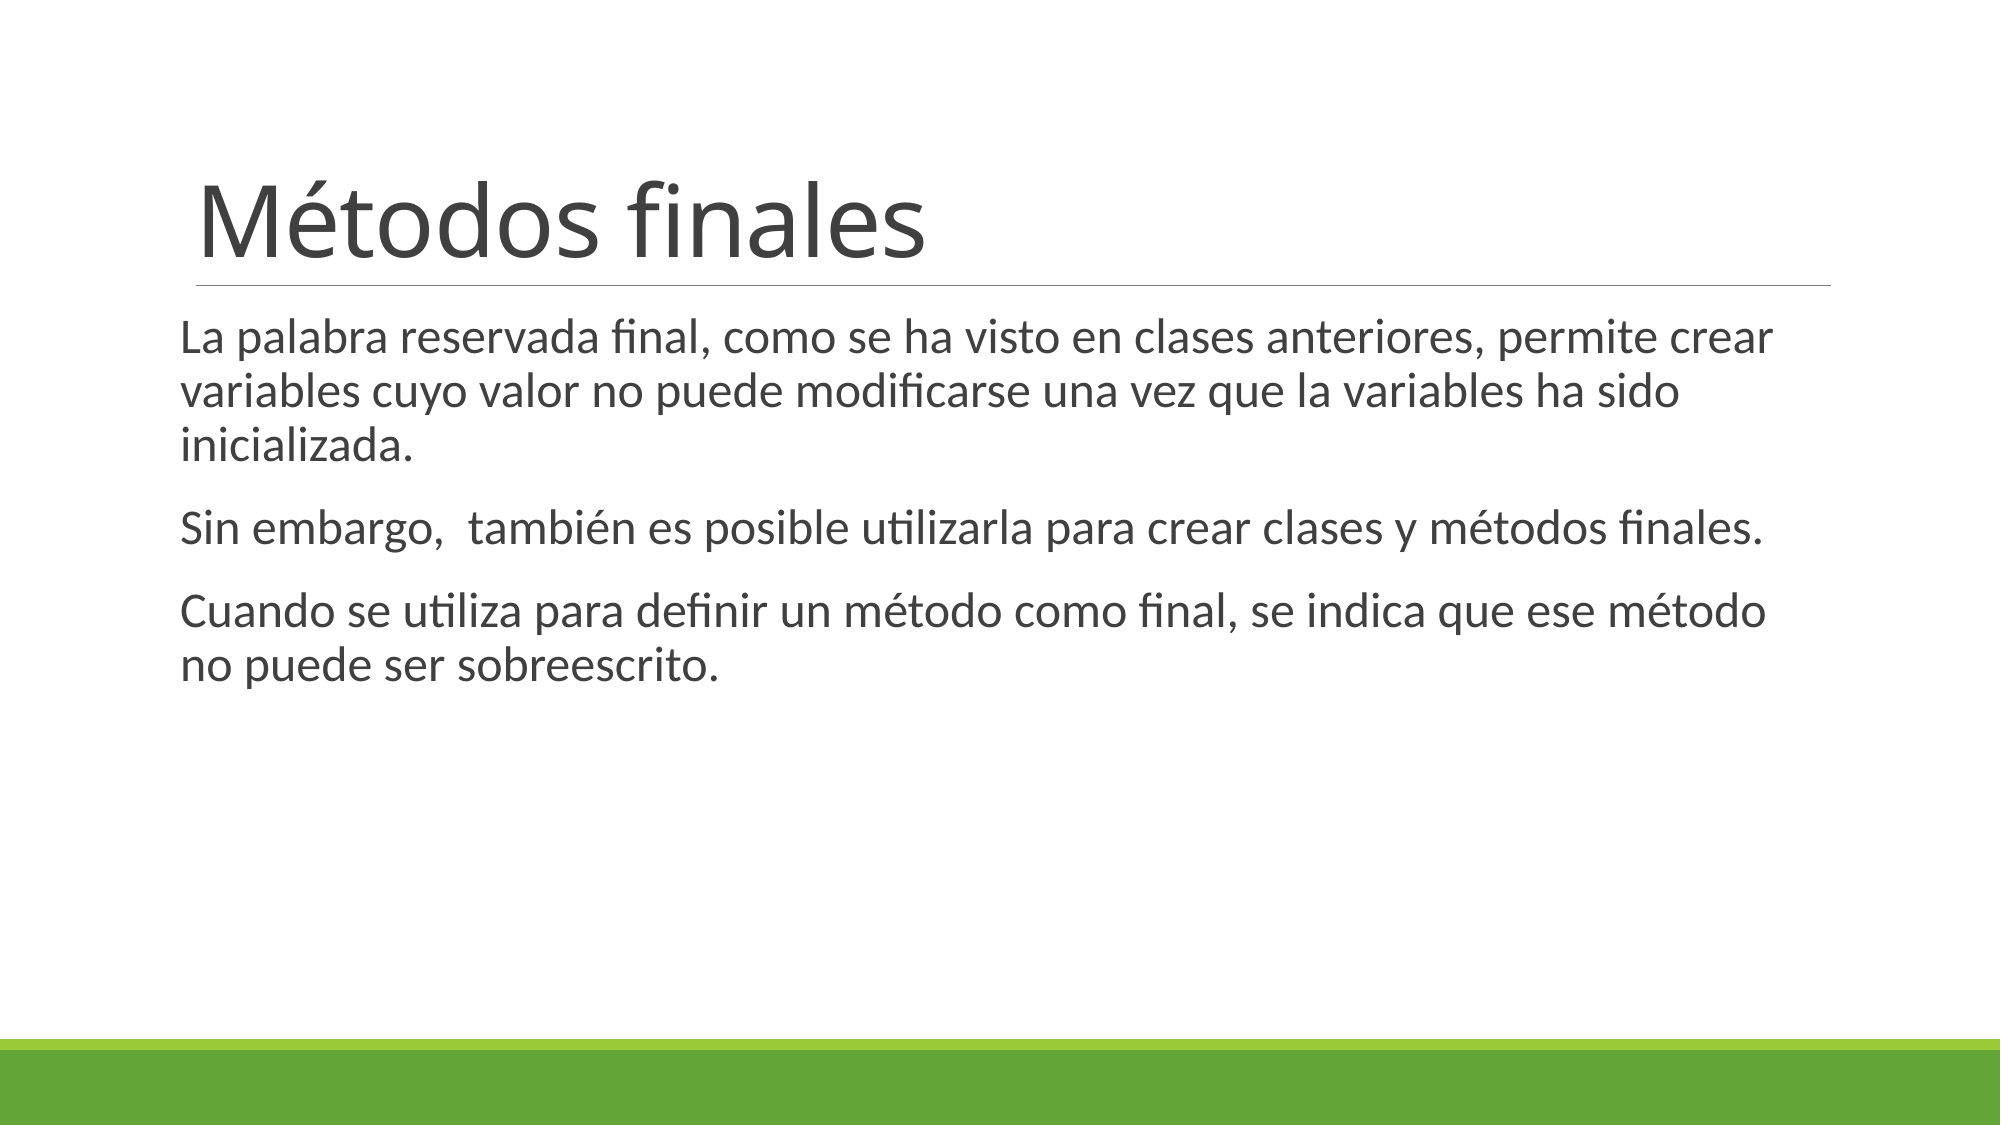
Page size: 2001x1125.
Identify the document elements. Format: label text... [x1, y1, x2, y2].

title Métodos finales [180, 47, 1830, 285]
list La palabra reservada final, como se ha visto en clases anteriores, permite crear variables cuyo valor no puede modificarse una vez que la variables ha sido inicializada. Sin embargo, también es posible utilizarla para crear clases y métodos finales. Cuando se utiliza para definir un método como final, se indica que ese método no puede ser sobreescrito. [180, 302, 1830, 963]
